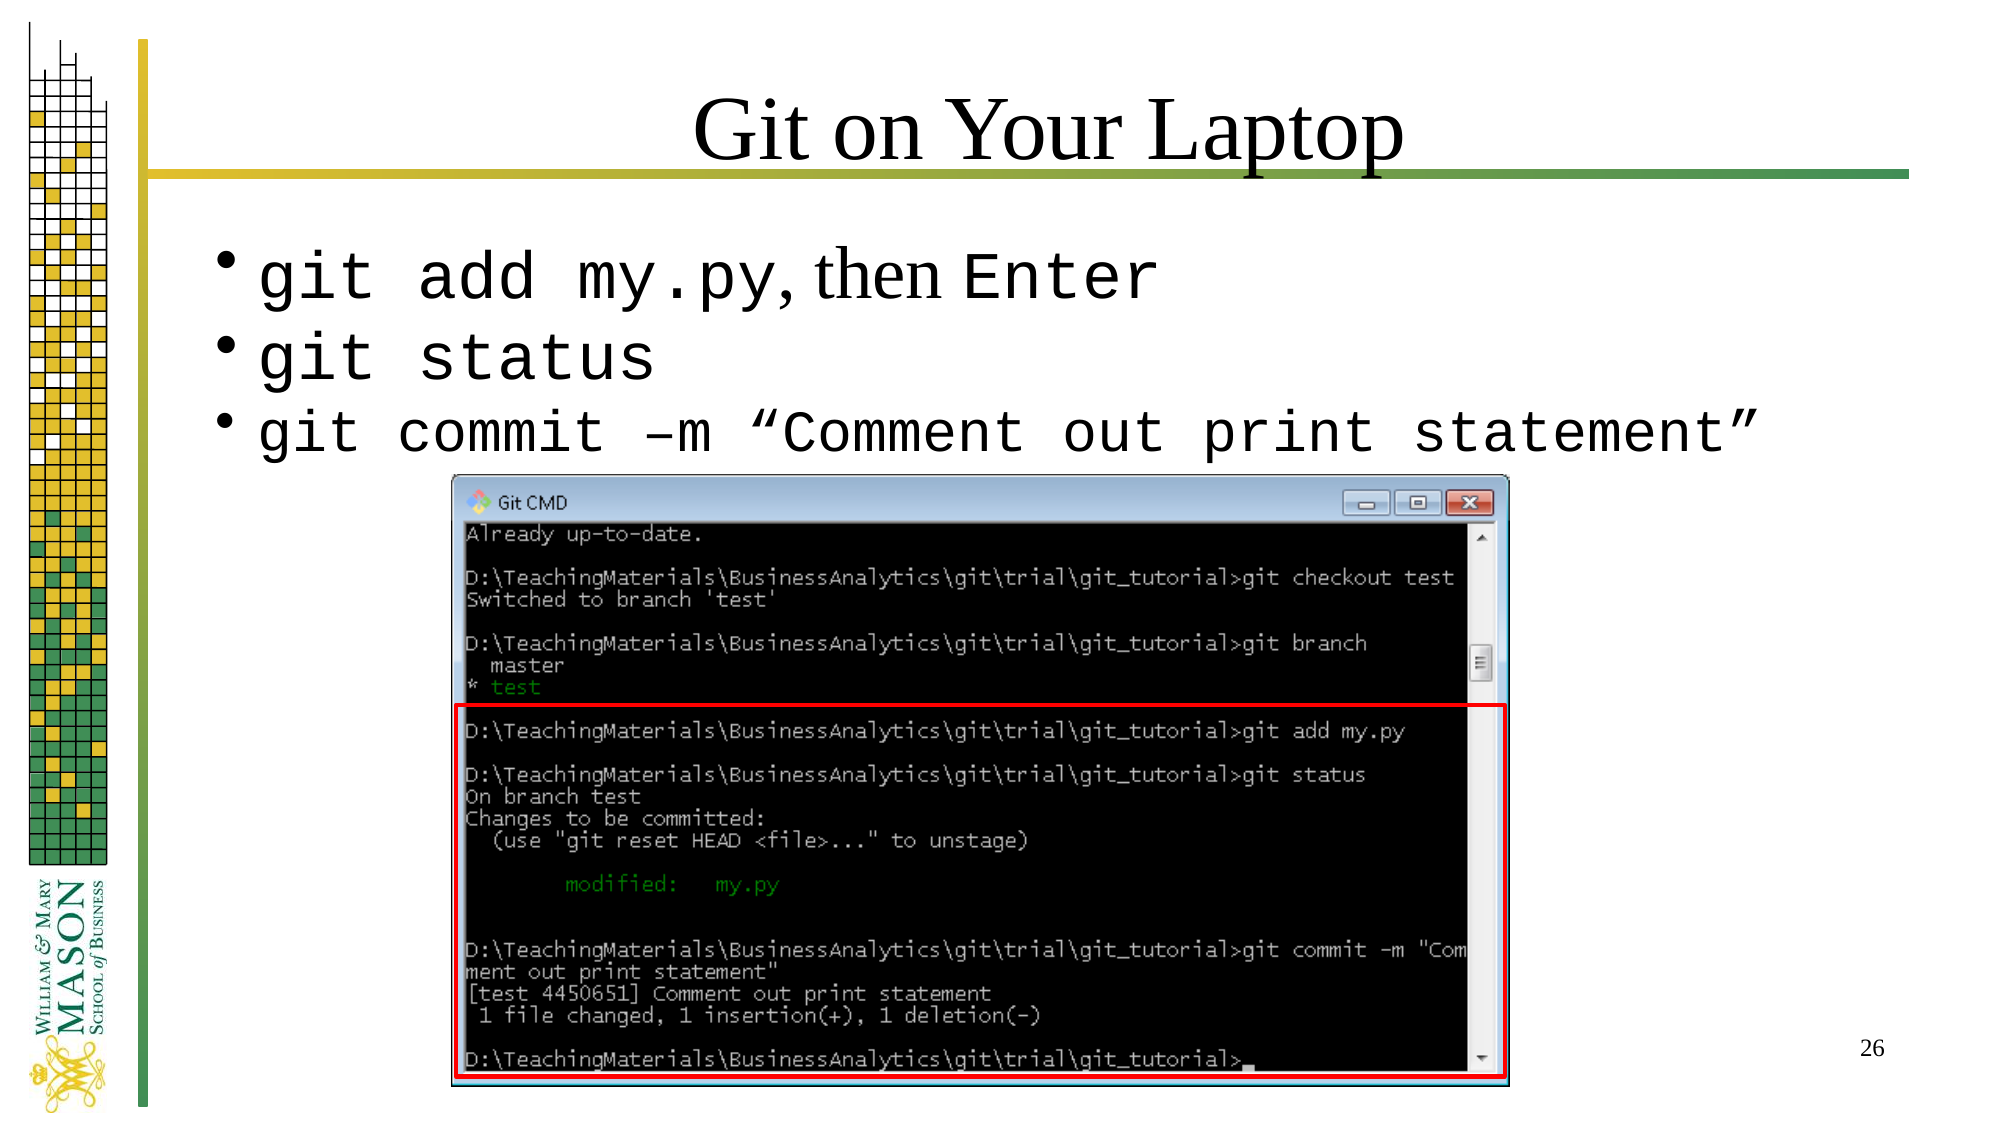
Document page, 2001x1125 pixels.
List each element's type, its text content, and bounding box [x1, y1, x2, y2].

slide_number 26 [1398, 1024, 1901, 1103]
list git add my.py, then Enter git status git commit –m “Comment out print statement” [200, 215, 1900, 983]
picture [29, 879, 107, 1113]
title Git on Your Laptop [200, 45, 1900, 200]
picture [451, 474, 1510, 1088]
